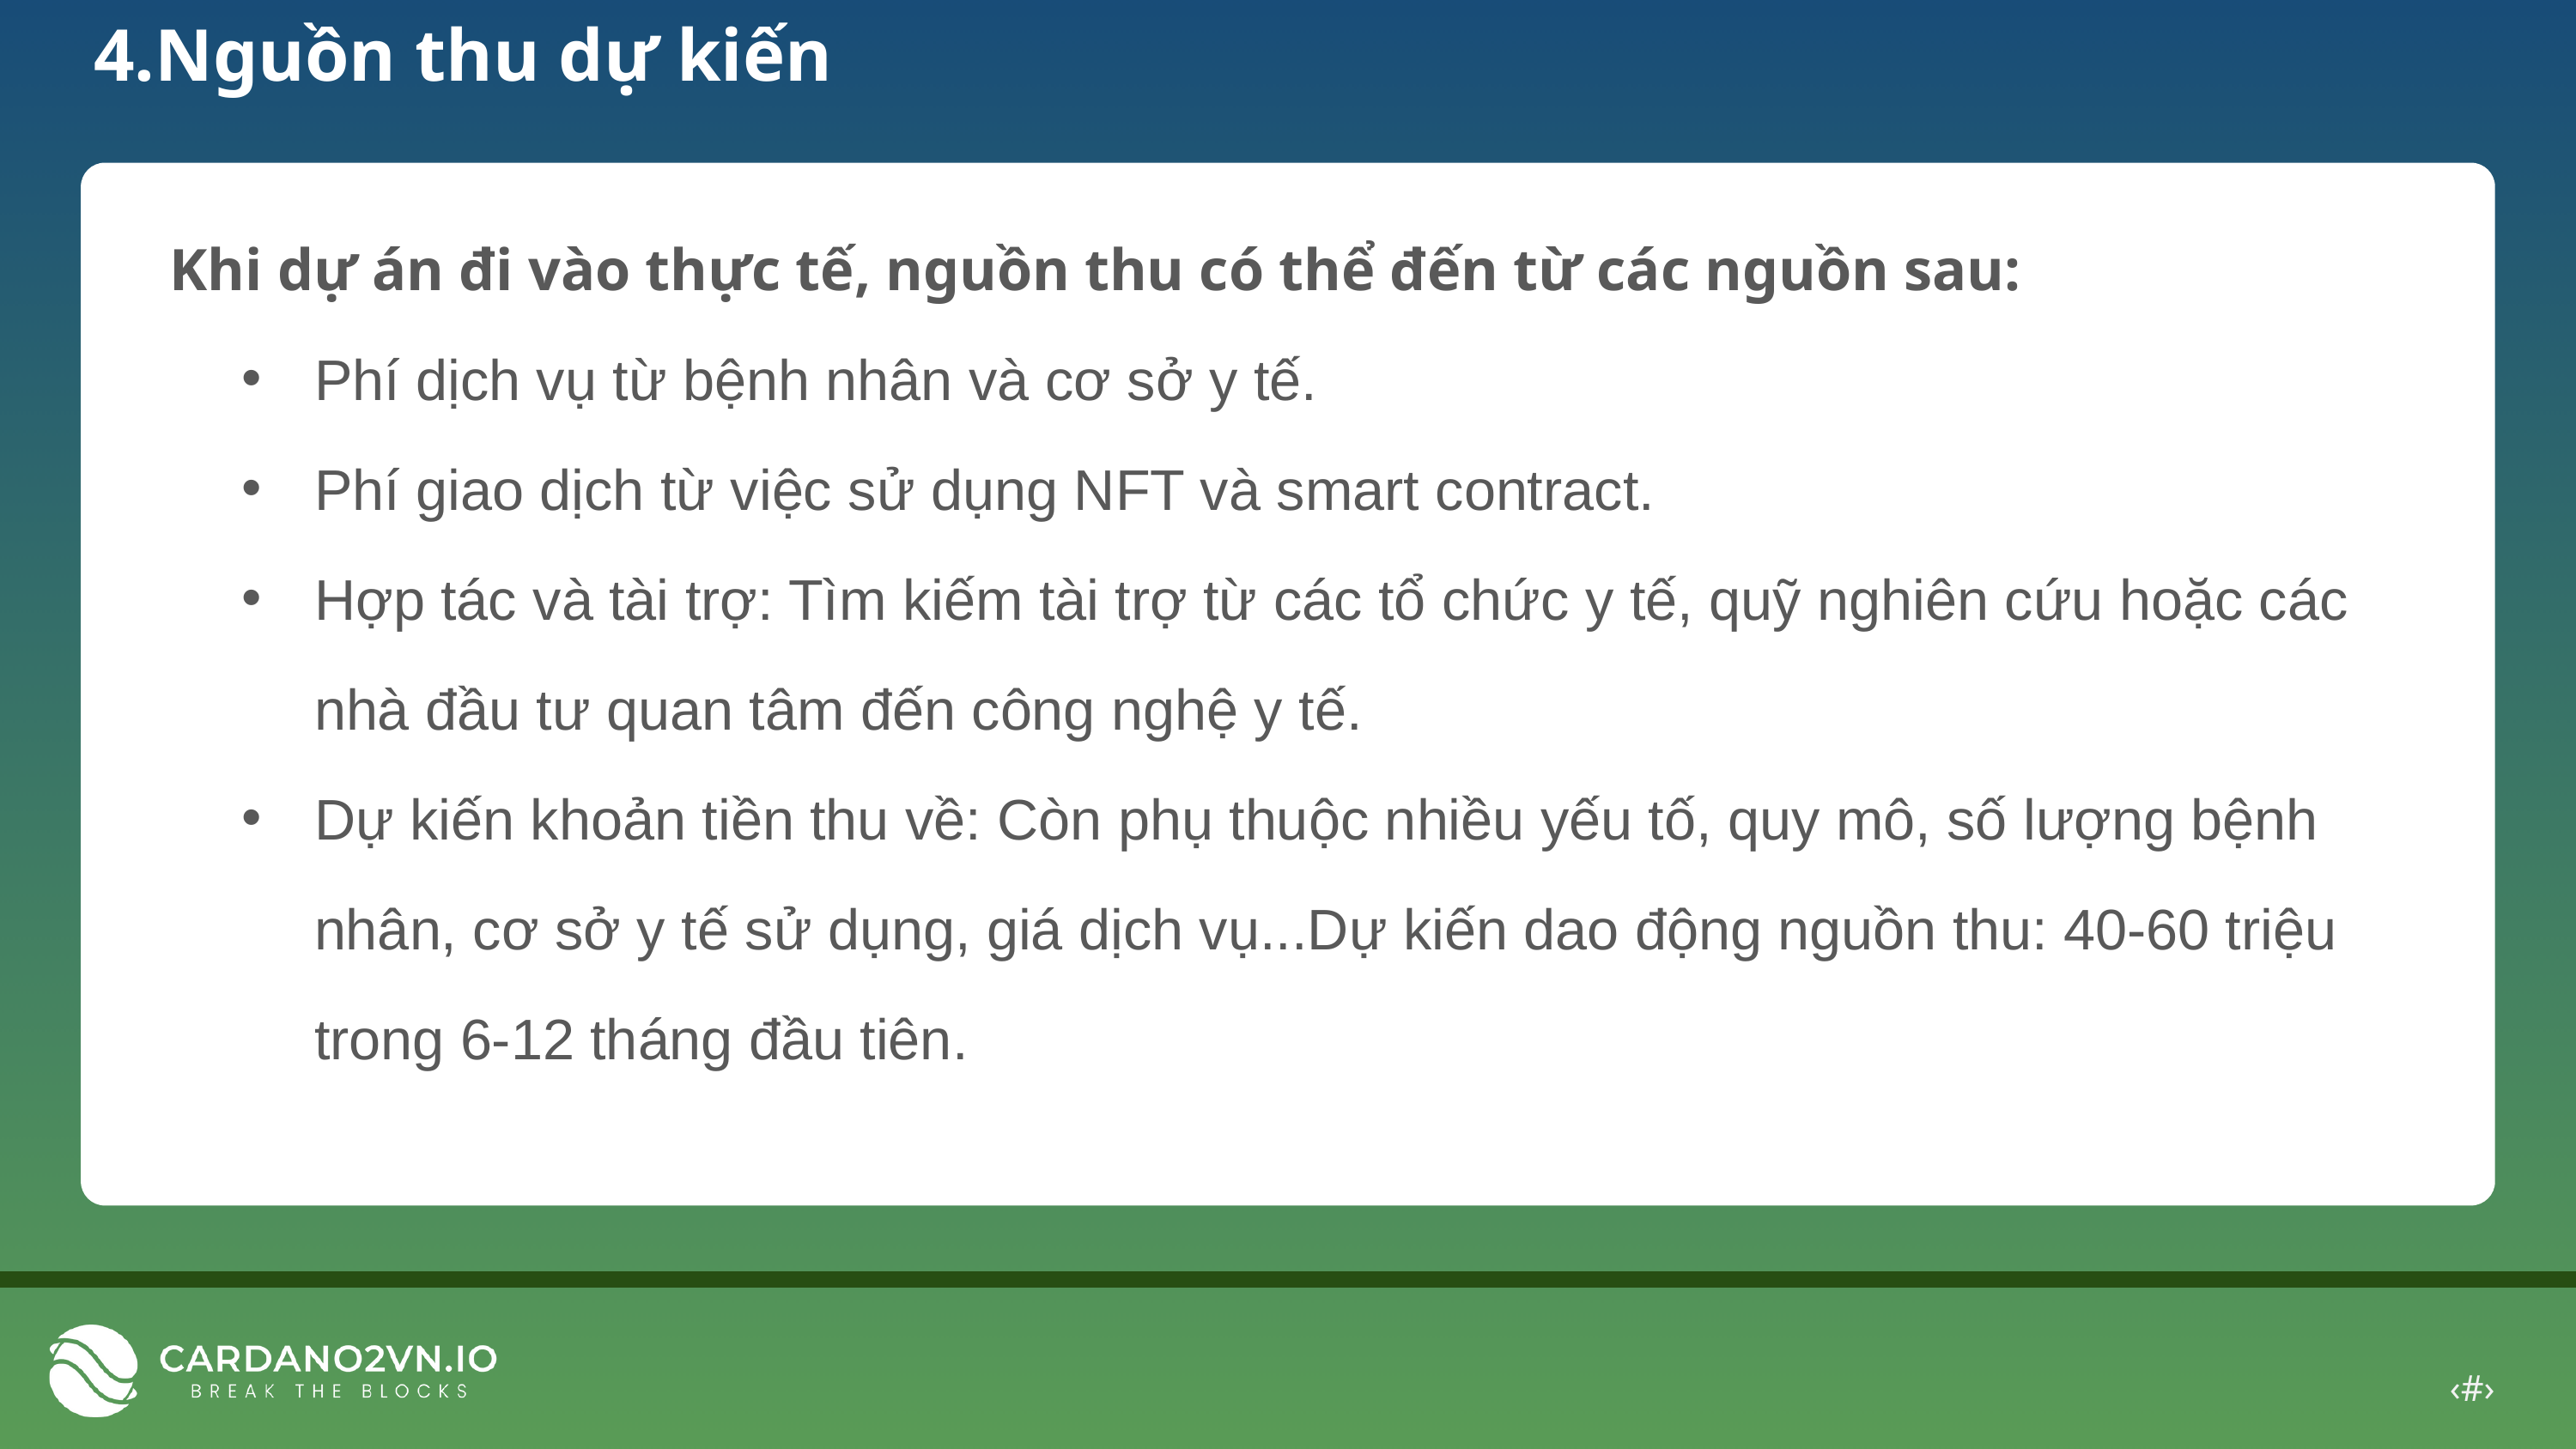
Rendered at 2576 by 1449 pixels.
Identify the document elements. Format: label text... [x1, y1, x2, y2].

text_box 4.Nguồn thu dự kiến [94, 9, 2355, 95]
text_box [49, 1325, 499, 1418]
text_box ‹#› [2340, 1366, 2495, 1410]
text_box [0, 0, 2576, 1270]
text_box [0, 1295, 2576, 1449]
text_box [80, 162, 2495, 1206]
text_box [0, 1270, 2576, 1288]
